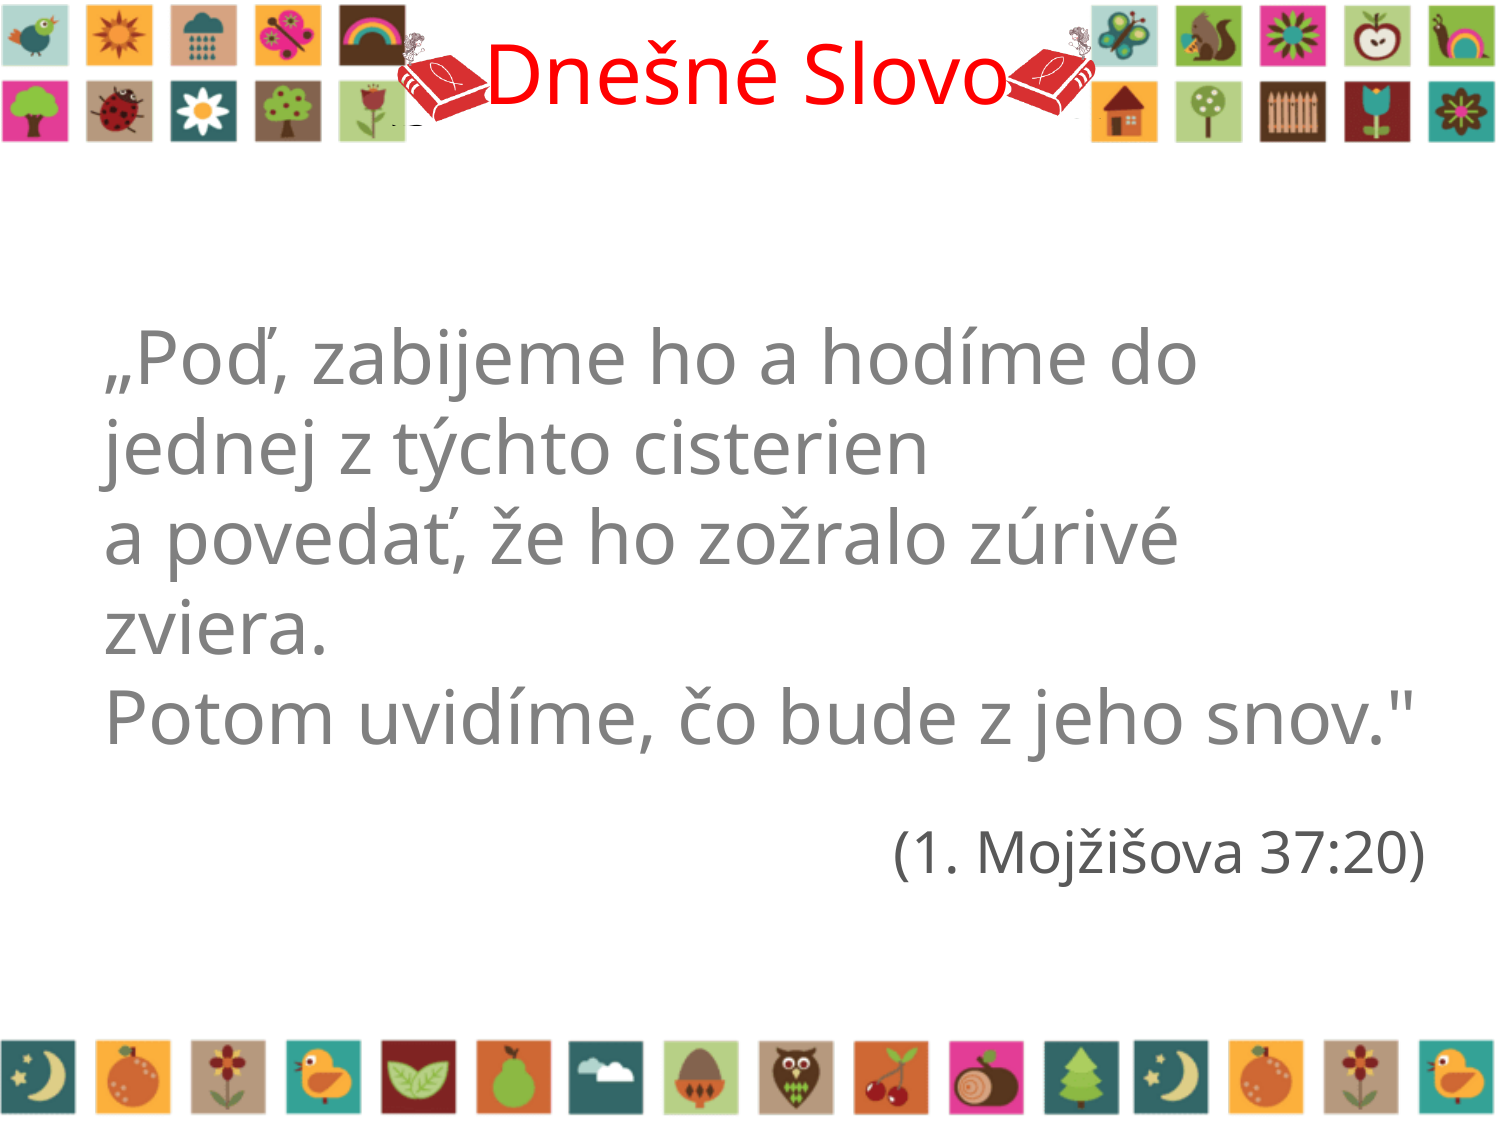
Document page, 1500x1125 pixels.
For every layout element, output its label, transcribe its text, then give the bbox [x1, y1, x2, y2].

text_box (1. Mojžišova 37:20) [808, 807, 1441, 893]
text_box „Poď, zabijeme ho a hodíme do jednej z týchto cisterien a povedať, že ho zožralo zúrivé zviera. Potom uvidíme, čo bude z jeho snov." [88, 302, 1436, 768]
picture [0, 3, 522, 150]
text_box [0, 1028, 1500, 1118]
picture [973, 3, 1500, 150]
text_box Dnešné Slovo [425, 13, 1078, 129]
